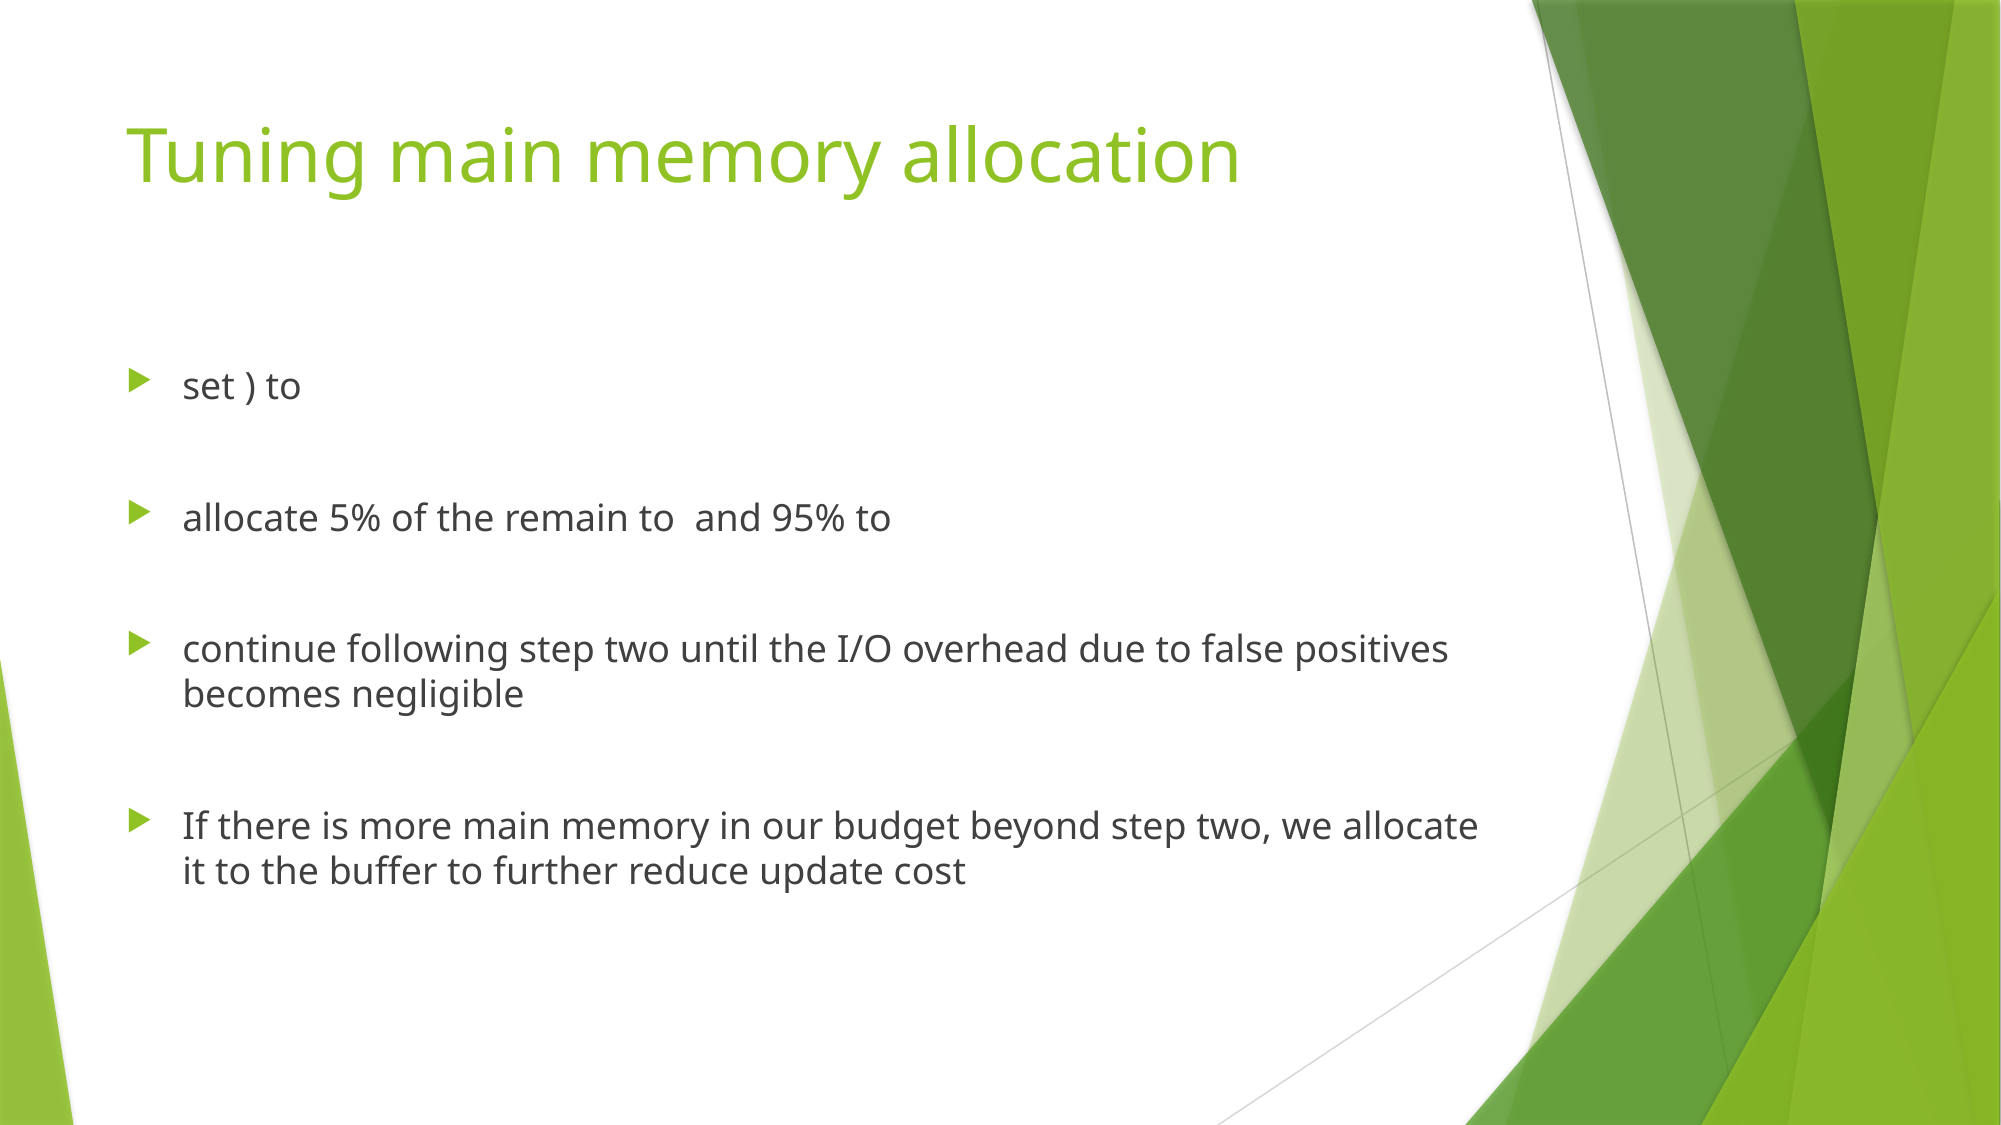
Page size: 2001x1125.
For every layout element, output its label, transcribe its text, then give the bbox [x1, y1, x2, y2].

title Tuning main memory allocation [111, 99, 1522, 317]
